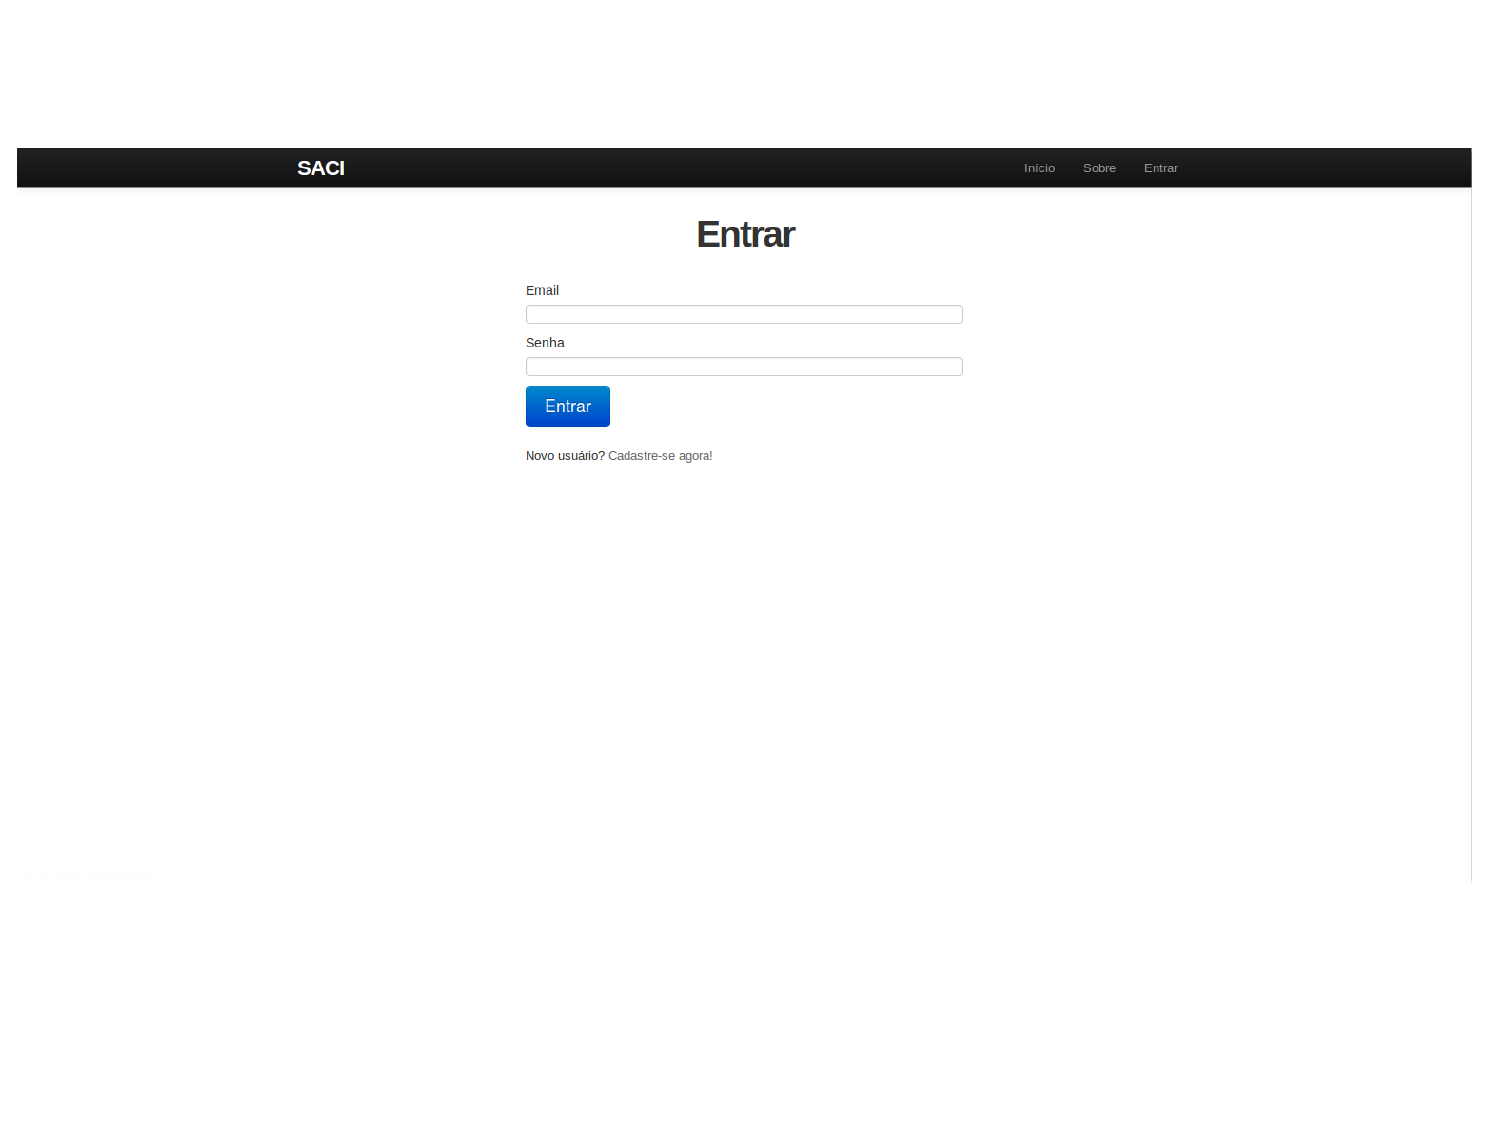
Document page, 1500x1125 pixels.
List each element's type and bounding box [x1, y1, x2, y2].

picture [17, 148, 1472, 885]
